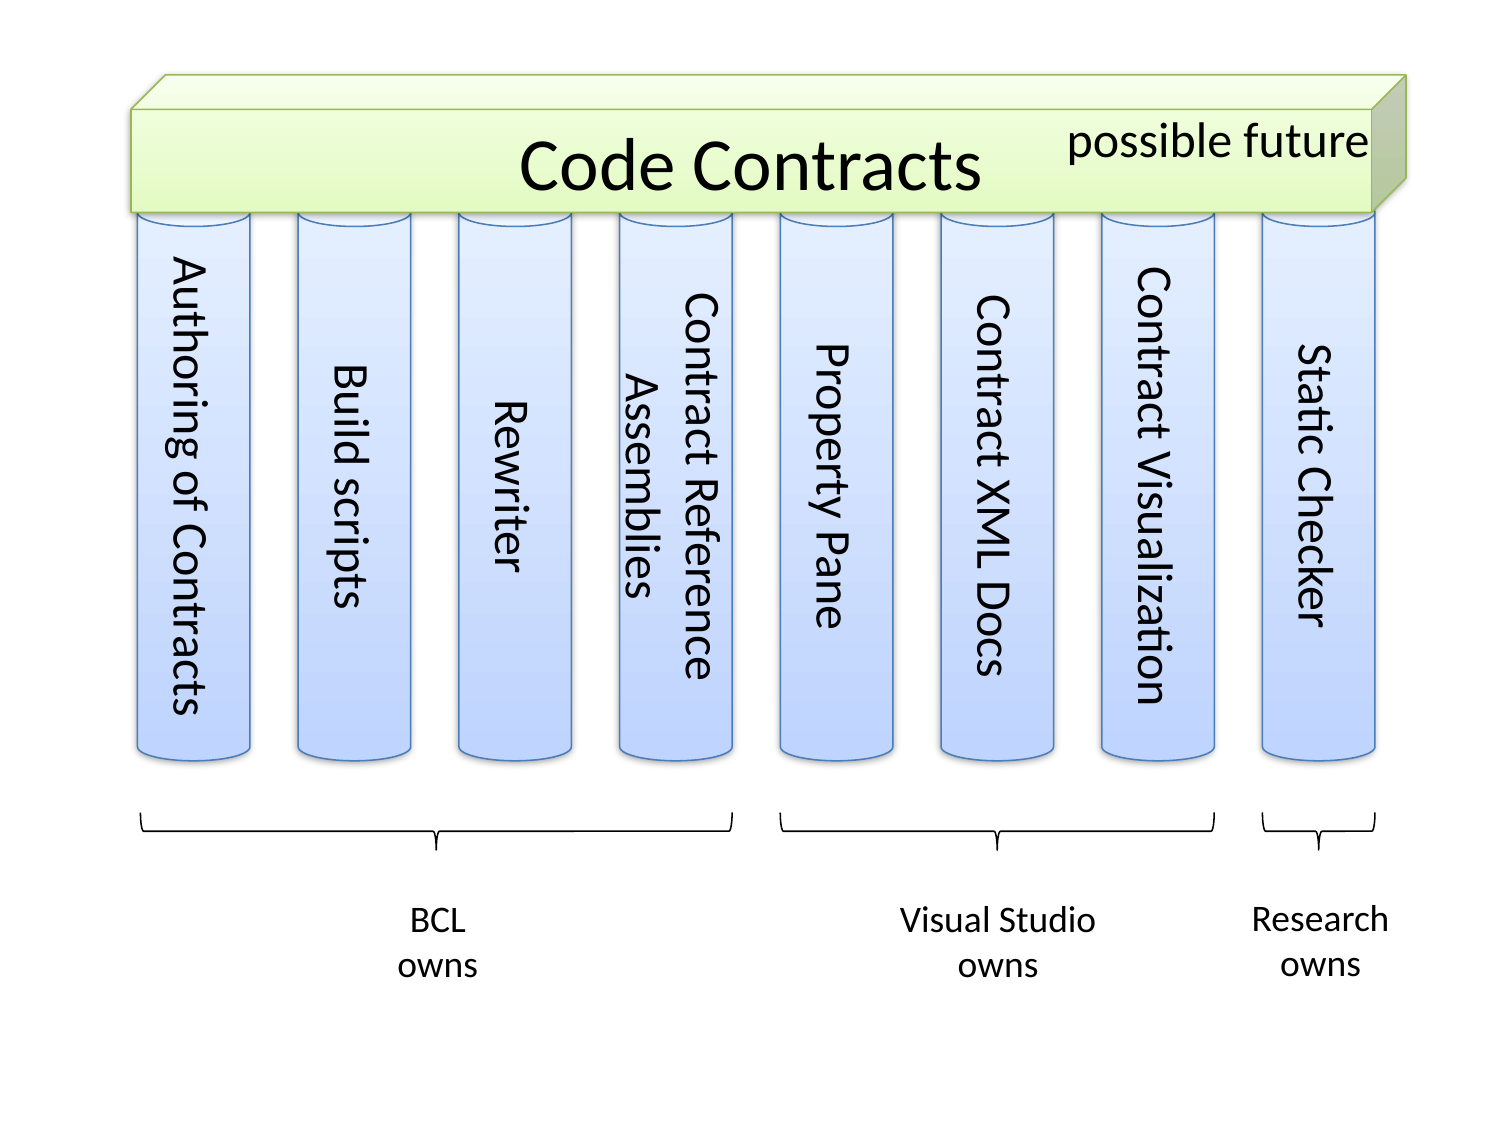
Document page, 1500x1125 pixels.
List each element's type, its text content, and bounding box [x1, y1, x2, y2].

text_box Contract Reference Assemblies [618, 220, 733, 762]
text_box possible future [1051, 99, 1385, 175]
text_box [779, 812, 1215, 851]
text_box Rewriter [458, 220, 573, 762]
text_box Contract Visualization [1101, 220, 1216, 762]
text_box Authoring of Contracts [136, 220, 251, 762]
text_box Code Contracts [130, 74, 1407, 214]
text_box BCL owns [382, 887, 494, 993]
text_box [139, 812, 733, 851]
text_box Property Pane [779, 220, 894, 762]
text_box [1261, 812, 1376, 851]
text_box Visual Studio owns [885, 887, 1112, 993]
text_box Research owns [1236, 887, 1405, 992]
text_box Build scripts [297, 220, 412, 762]
text_box Static Checker [1261, 217, 1376, 762]
text_box Contract XML Docs [940, 220, 1055, 762]
